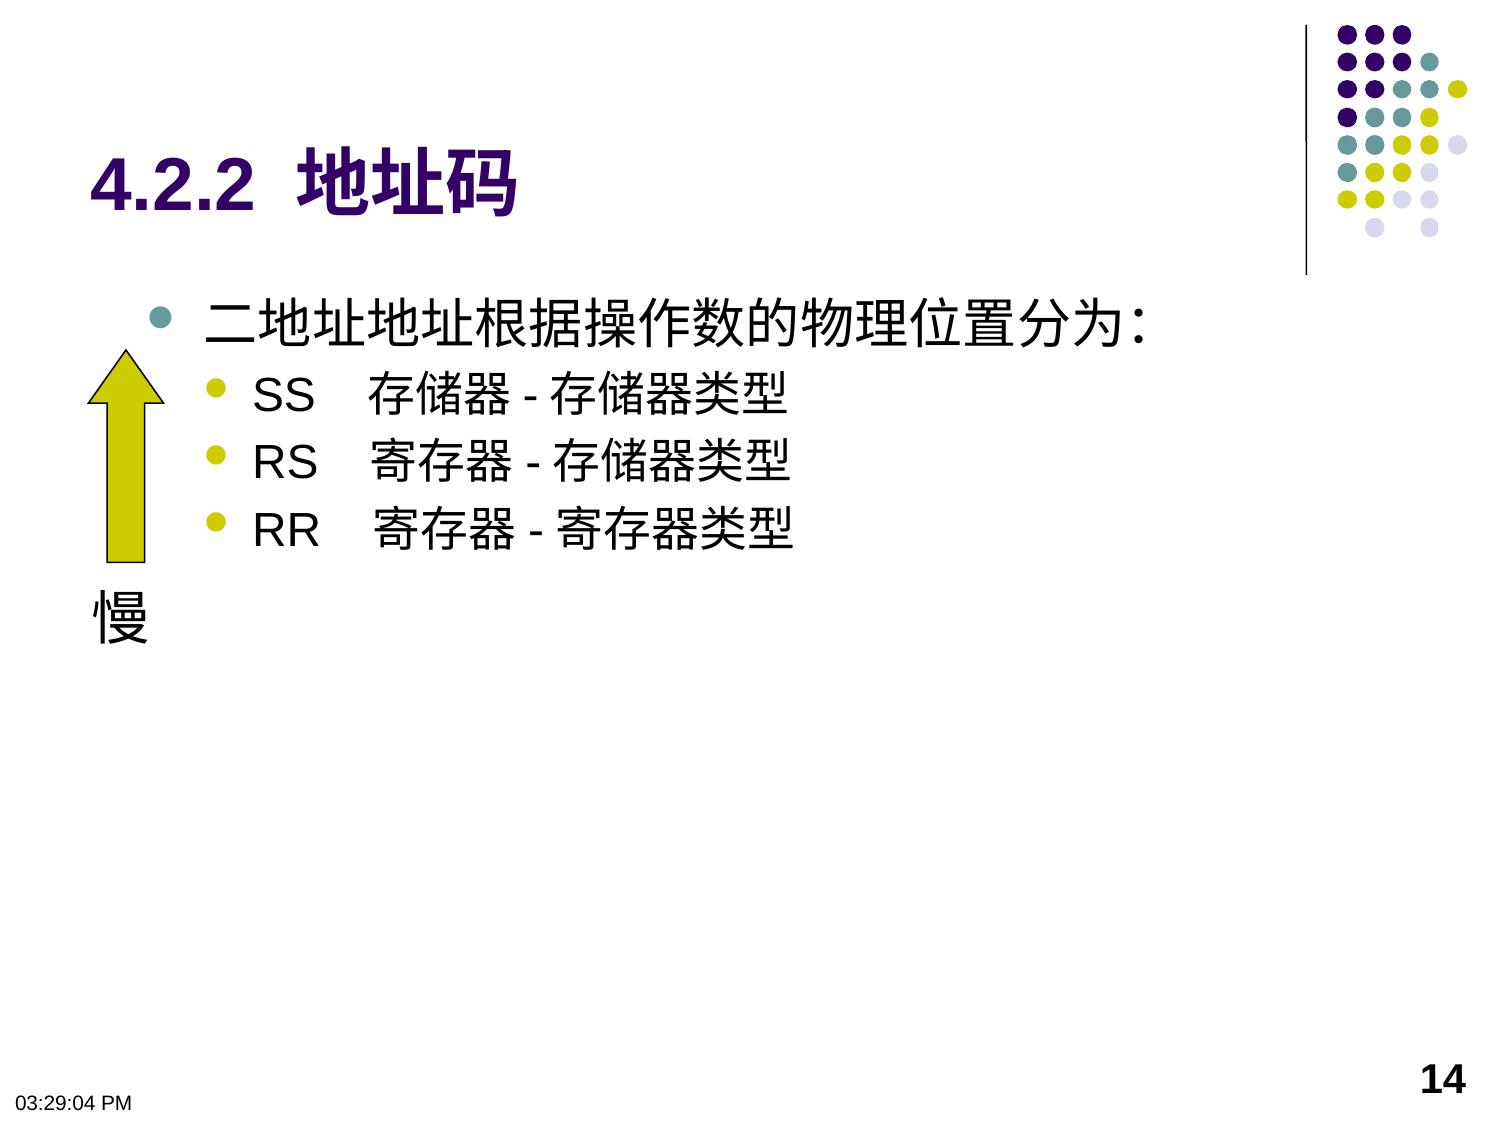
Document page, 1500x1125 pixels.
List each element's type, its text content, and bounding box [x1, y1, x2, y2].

title 4.2.2 地址码 [75, 36, 1313, 233]
text_box 慢 [76, 574, 171, 659]
list 二地址地址根据操作数的物理位置分为： SS 存储器-存储器类型 RS 寄存器-存储器类型 RR 寄存器-寄存器类型 [75, 282, 1425, 563]
slide_number 下午12时0分50秒 [0, 1081, 351, 1123]
text_box [88, 349, 164, 563]
slide_number 14 [1364, 1044, 1482, 1120]
